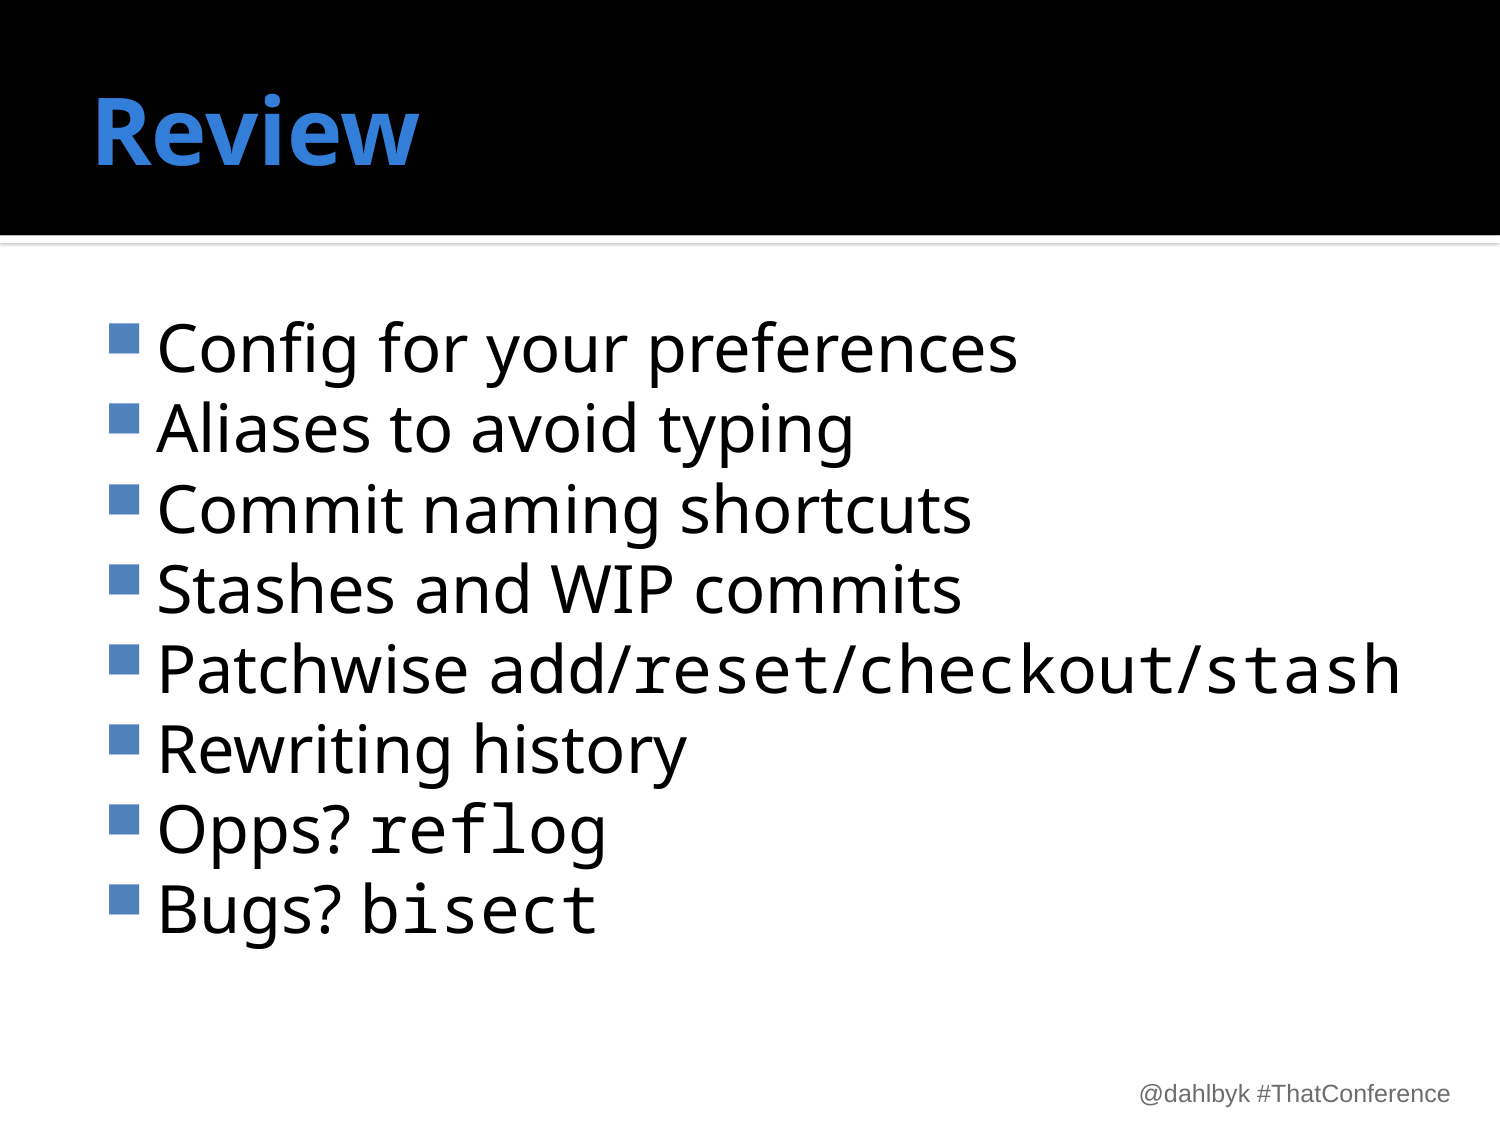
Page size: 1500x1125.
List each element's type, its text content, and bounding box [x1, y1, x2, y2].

title Review [75, 25, 1425, 231]
slide_number @dahlbyk #ThatConference [1074, 1062, 1467, 1108]
list Config for your preferences Aliases to avoid typing Commit naming shortcuts Stashes and WIP commits Patchwise add/reset/checkout/stash Rewriting history Opps? reflog Bugs? bisect [75, 291, 1425, 1050]
